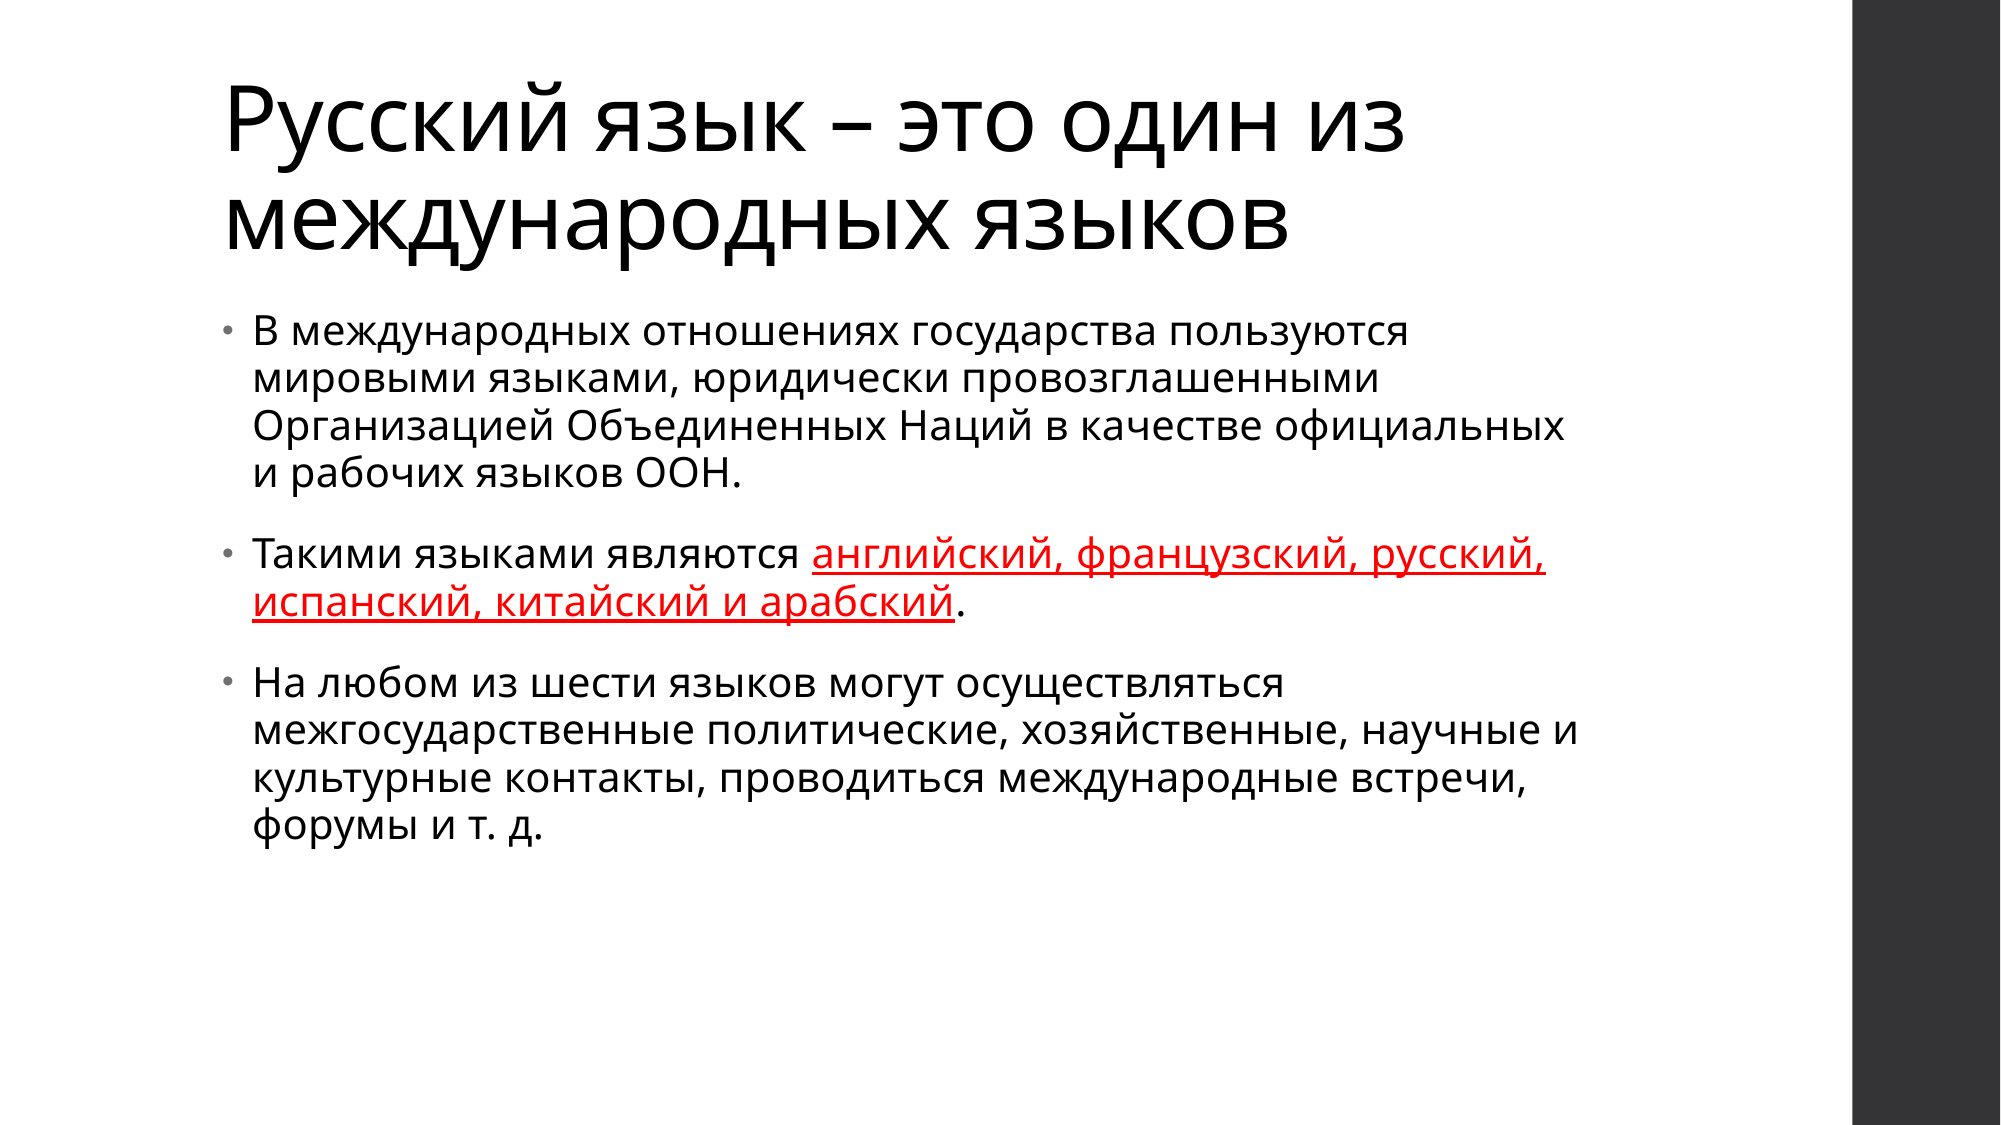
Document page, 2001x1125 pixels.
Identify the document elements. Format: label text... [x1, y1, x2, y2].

title Русский язык – это один из международных языков [206, 60, 1797, 278]
list В международных отношениях государства пользуются мировыми языками, юридически провозглашенными Организацией Объединенных Наций в качестве официальных и рабочих языков ООН. Такими языками являются английский, французский, русский, испанский, китайский и арабский. На любом из шести языков могут осуществляться межгосударственные политические, хозяйственные, научные и культурные контакты, проводиться международные встречи, форумы и т. д. [206, 299, 1617, 1014]
